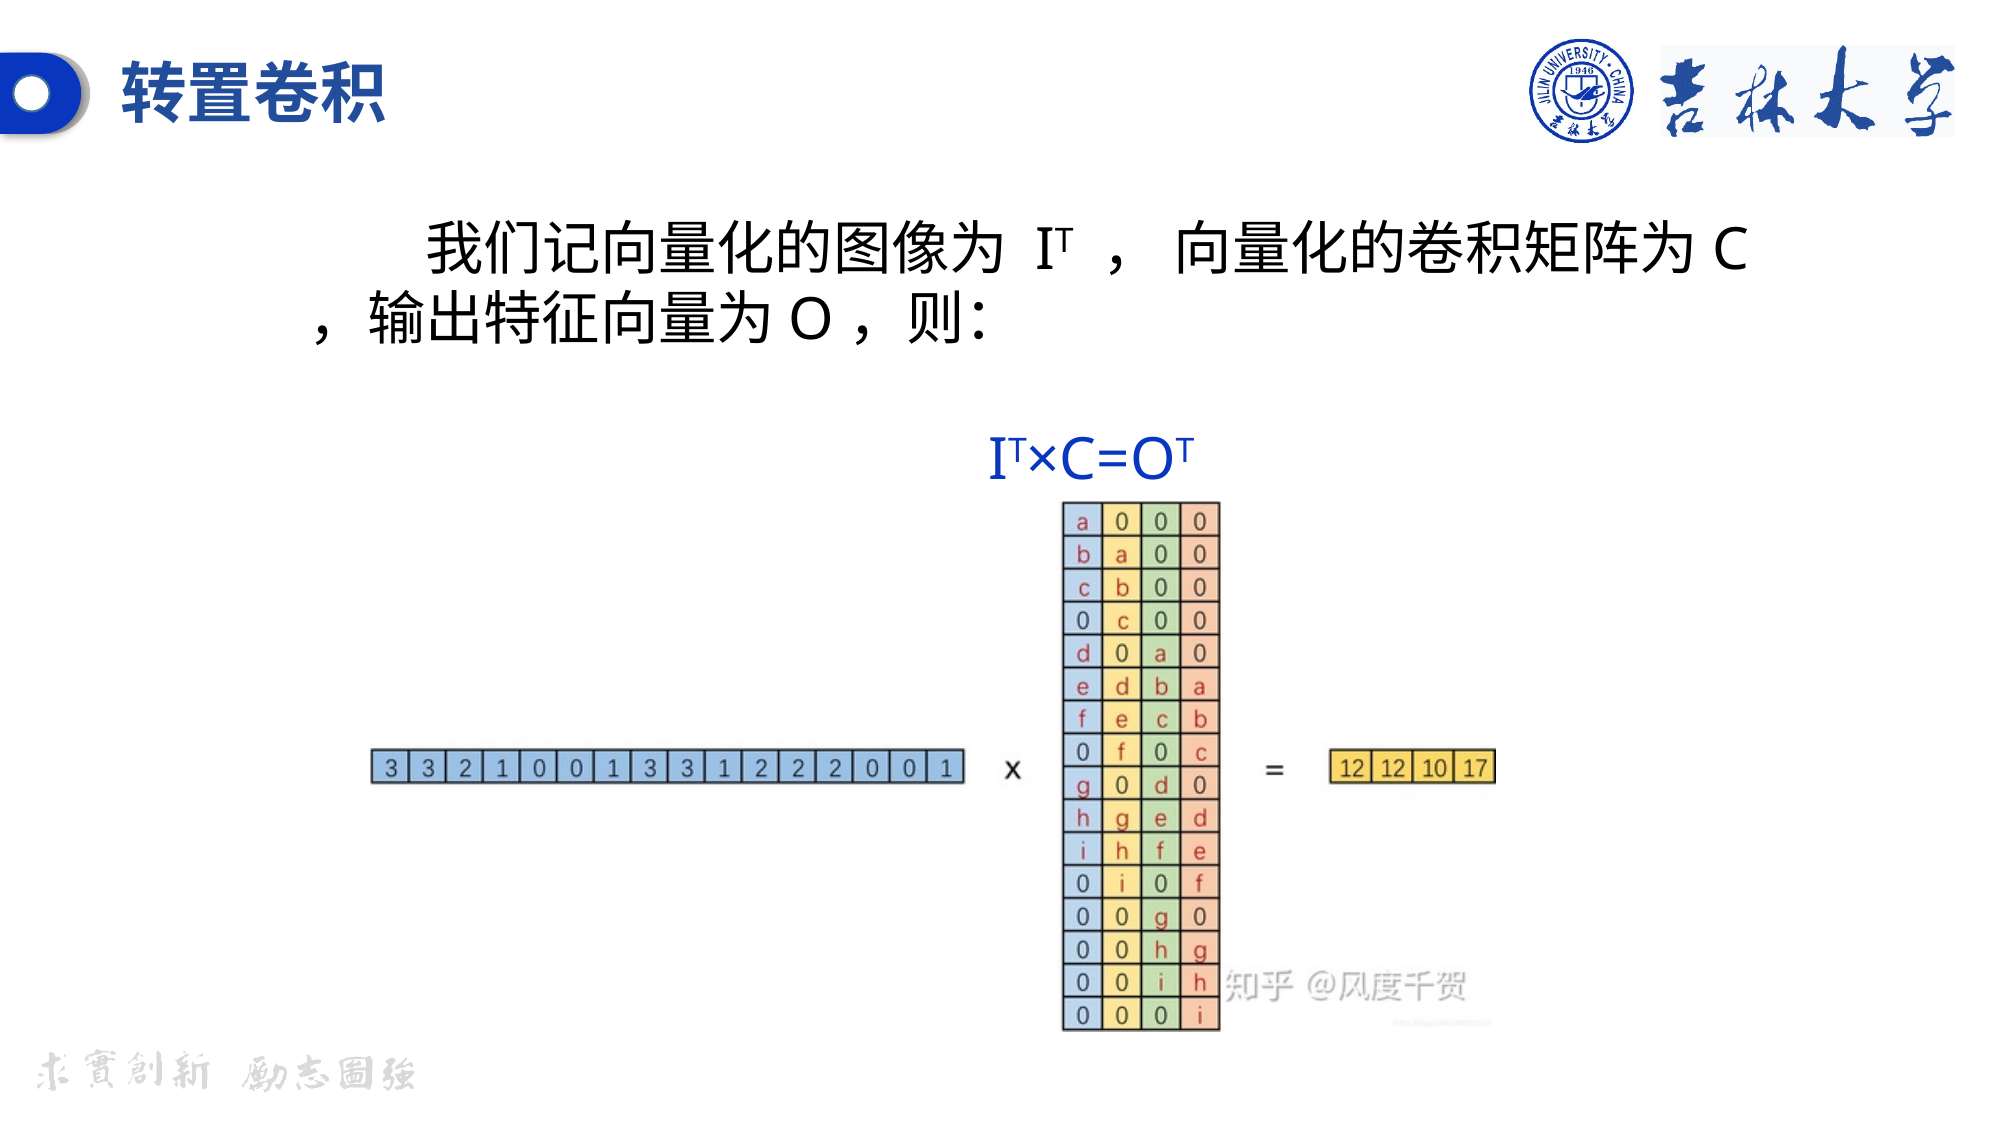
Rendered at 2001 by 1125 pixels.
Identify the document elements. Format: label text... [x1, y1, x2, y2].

text_box 转置卷积 [105, 43, 1395, 138]
picture [370, 501, 1496, 1032]
text_box 我们记向量化的图像为 IT ， 向量化的卷积矩阵为C ，输出特征向量为O，则： IT×C=OT [294, 203, 1773, 499]
picture [1526, 35, 1637, 146]
